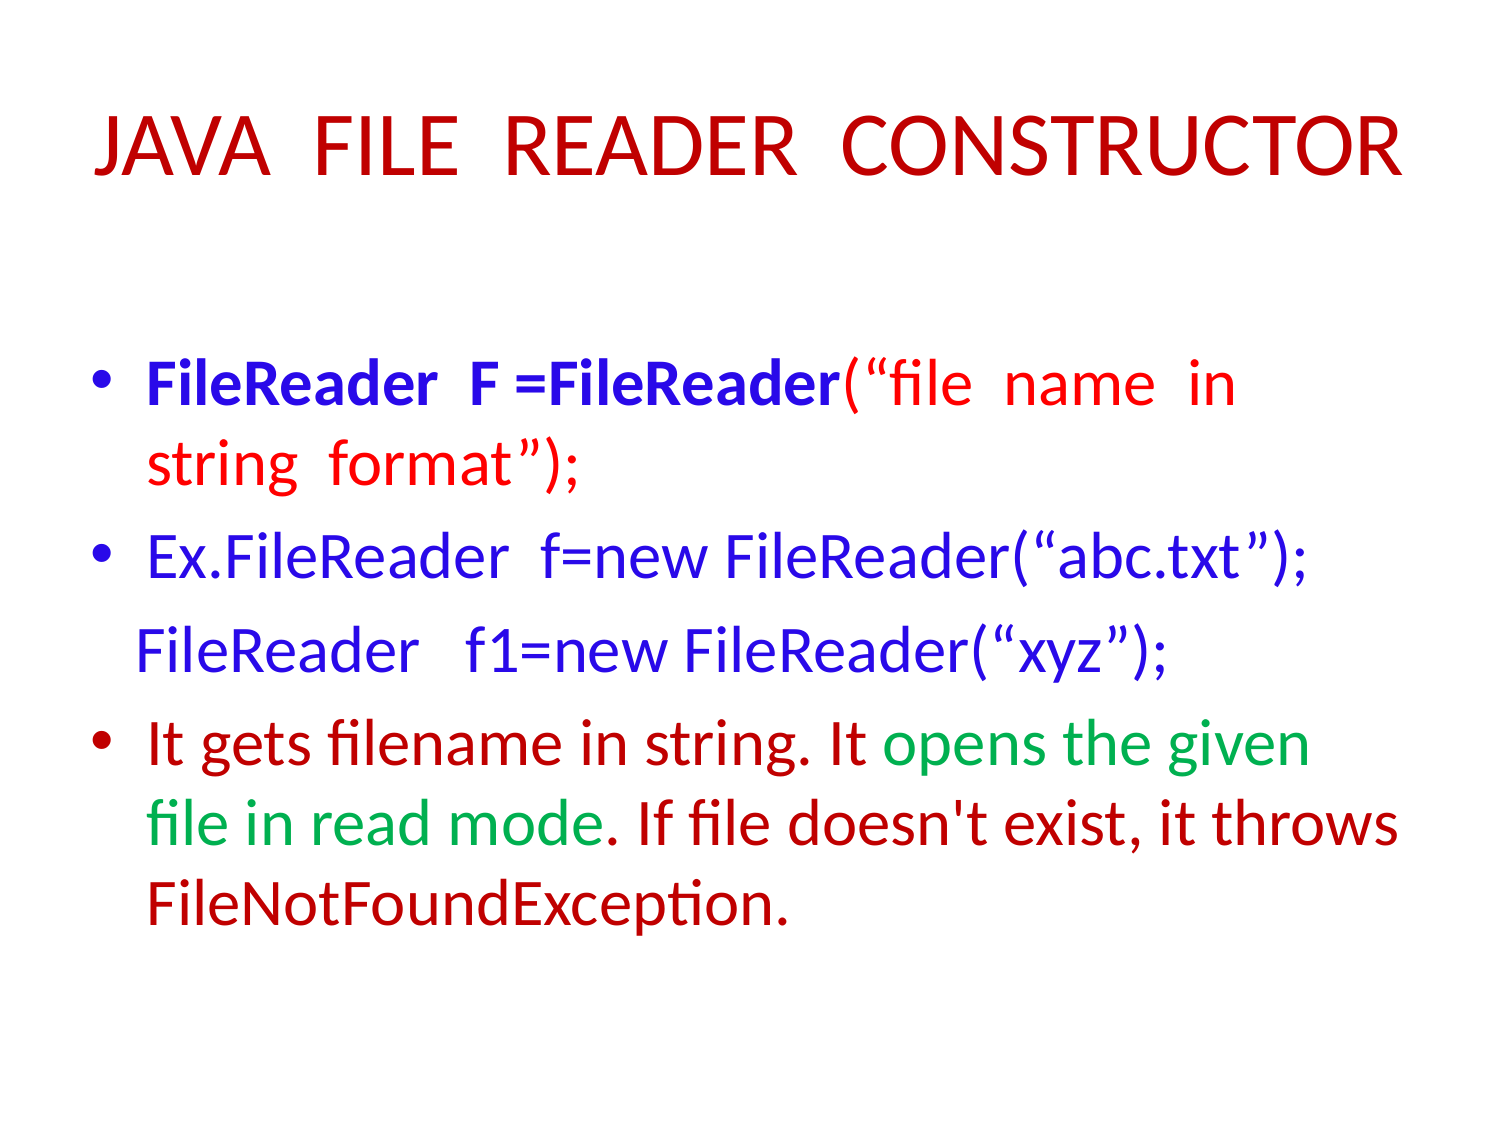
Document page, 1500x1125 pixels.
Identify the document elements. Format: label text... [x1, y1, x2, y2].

title JAVA FILE READER CONSTRUCTOR [75, 45, 1425, 233]
list FileReader F =FileReader(“file name in string format”); Ex.FileReader f=new FileReader(“abc.txt”); FileReader f1=new FileReader(“xyz”); It gets filename in string. It opens the given file in read mode. If file doesn't exist, it throws FileNotFoundException. [75, 237, 1425, 1005]
